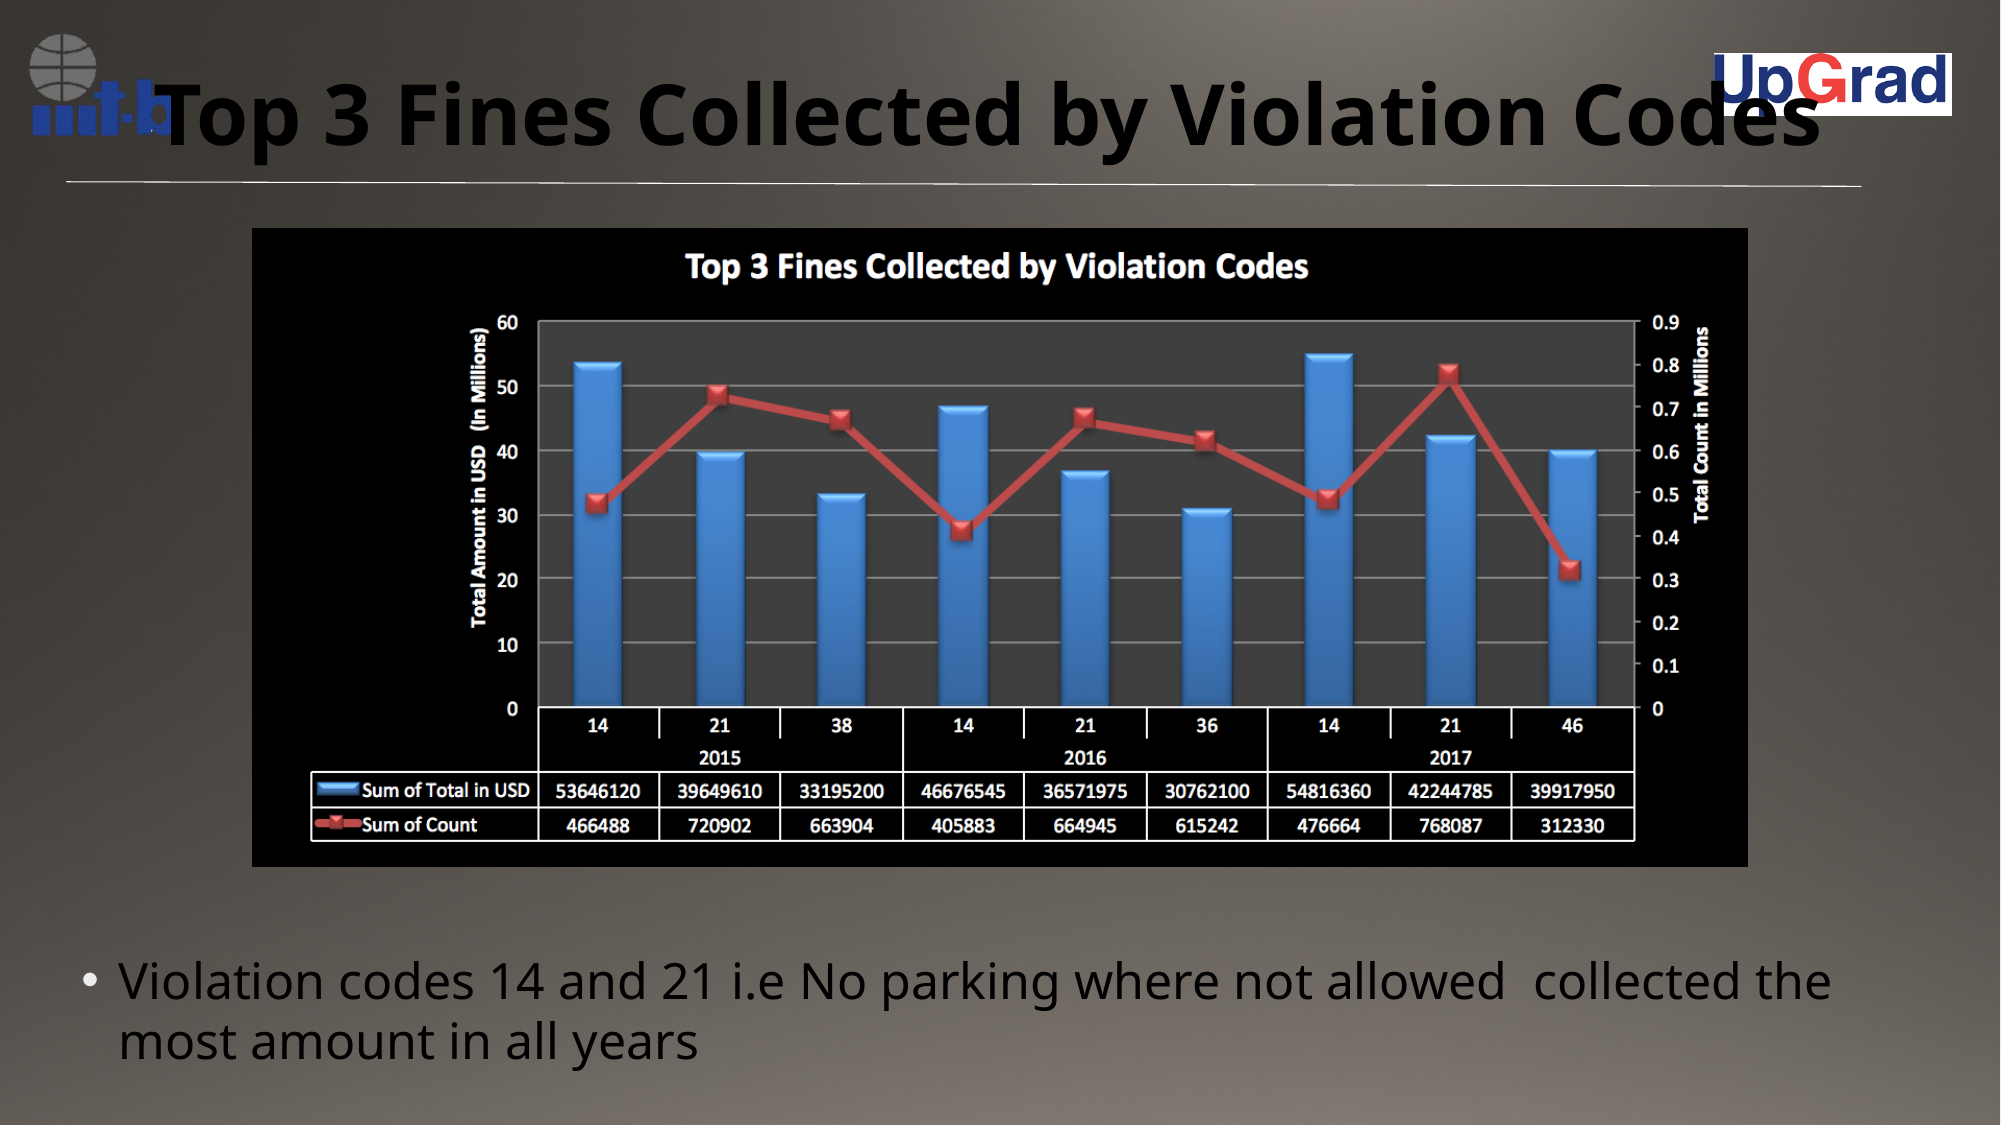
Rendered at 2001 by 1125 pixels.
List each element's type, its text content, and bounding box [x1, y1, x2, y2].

list Violation codes 14 and 21 i.e No parking where not allowed collected the most amount in all years [66, 214, 1899, 1080]
picture [0, 0, 2001, 1125]
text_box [66, 181, 1862, 187]
title Top 3 Fines Collected by Violation Codes [137, 59, 1863, 214]
